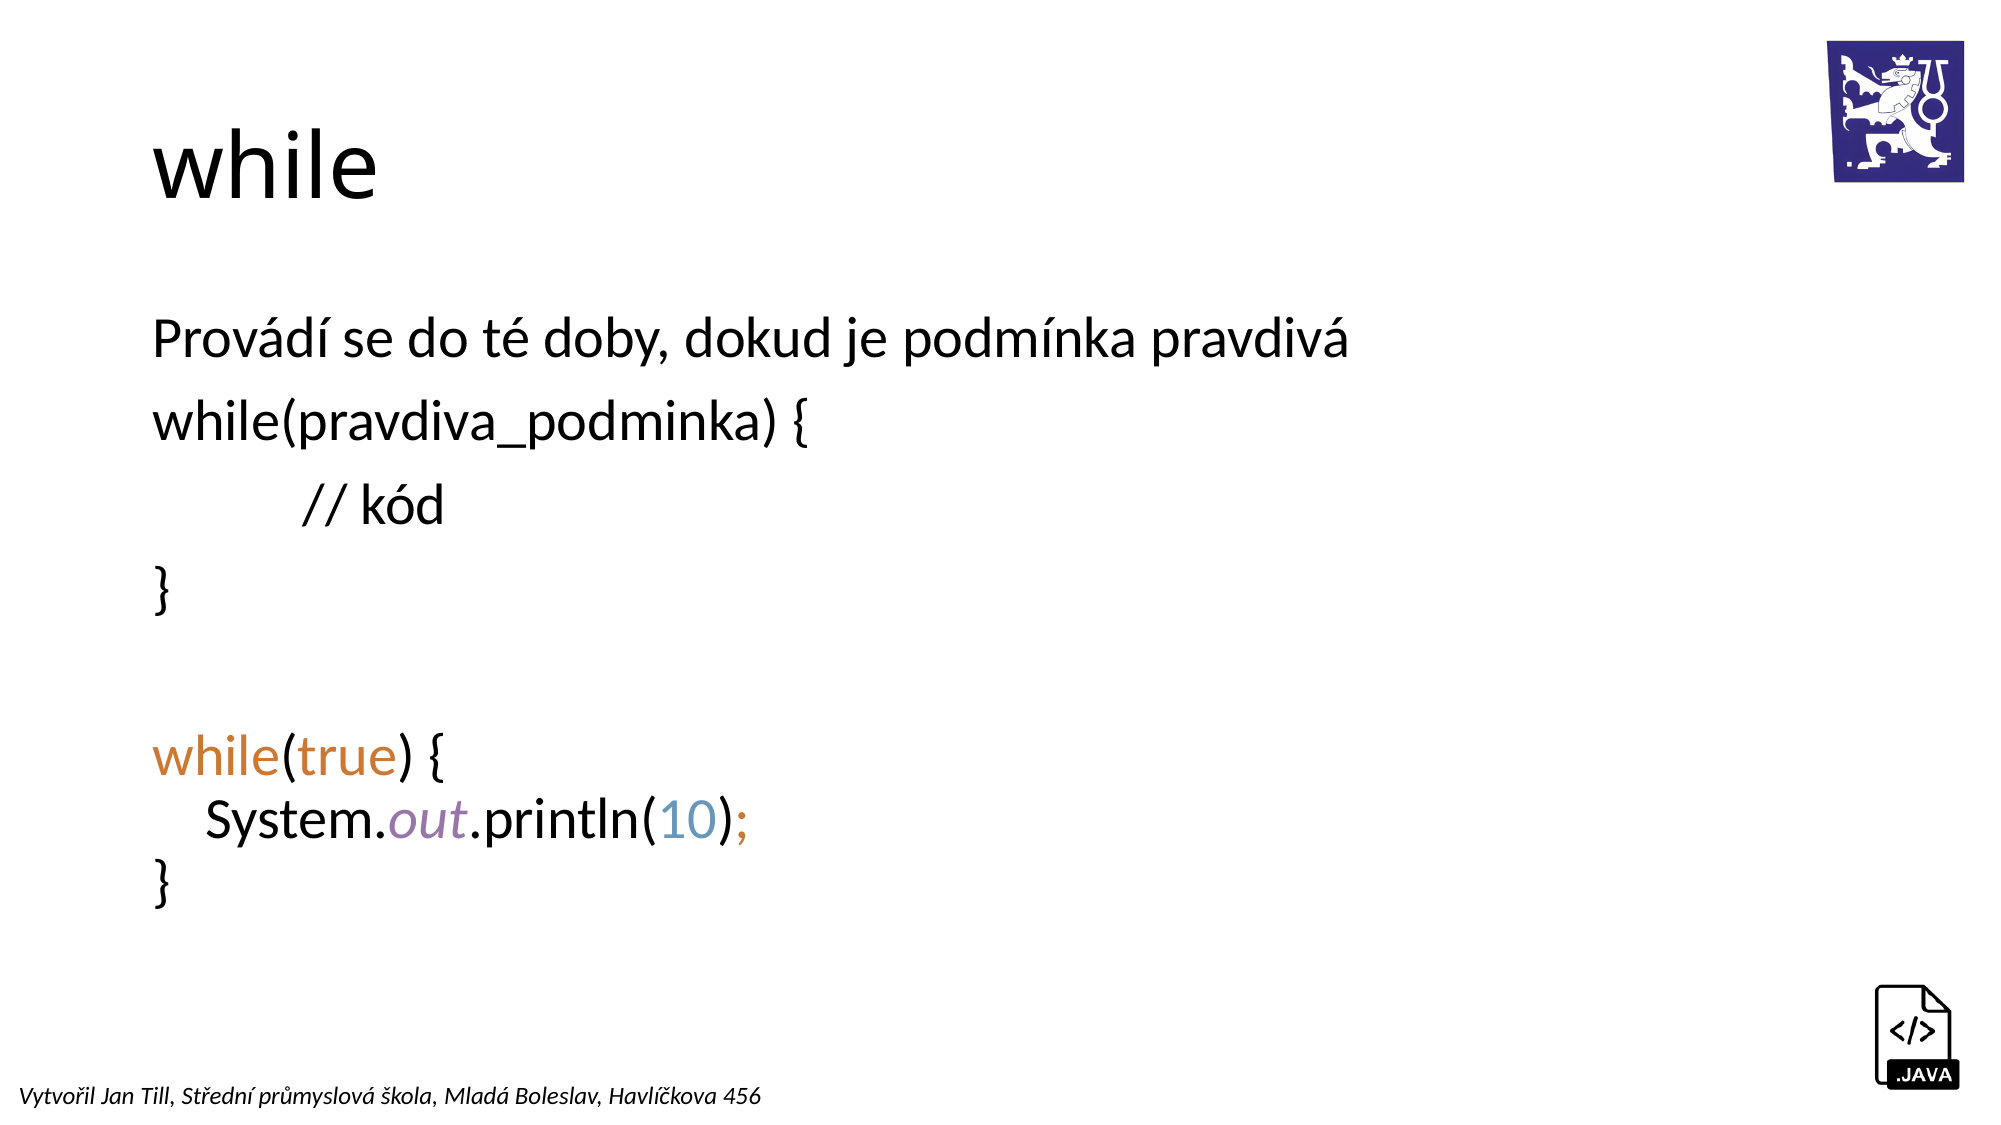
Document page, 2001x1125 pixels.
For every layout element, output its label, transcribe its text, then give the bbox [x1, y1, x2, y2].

picture [1822, 38, 1969, 185]
title while [137, 59, 1863, 278]
text_box Vytvořil Jan Till, Střední průmyslová škola, Mladá Boleslav, Havlíčkova 456 [3, 1072, 778, 1117]
list Provádí se do té doby, dokud je podmínka pravdivá while(pravdiva_podminka) { // kód } while(true) { System.out.println(10); } [137, 299, 1863, 1014]
picture [1822, 947, 2000, 1125]
